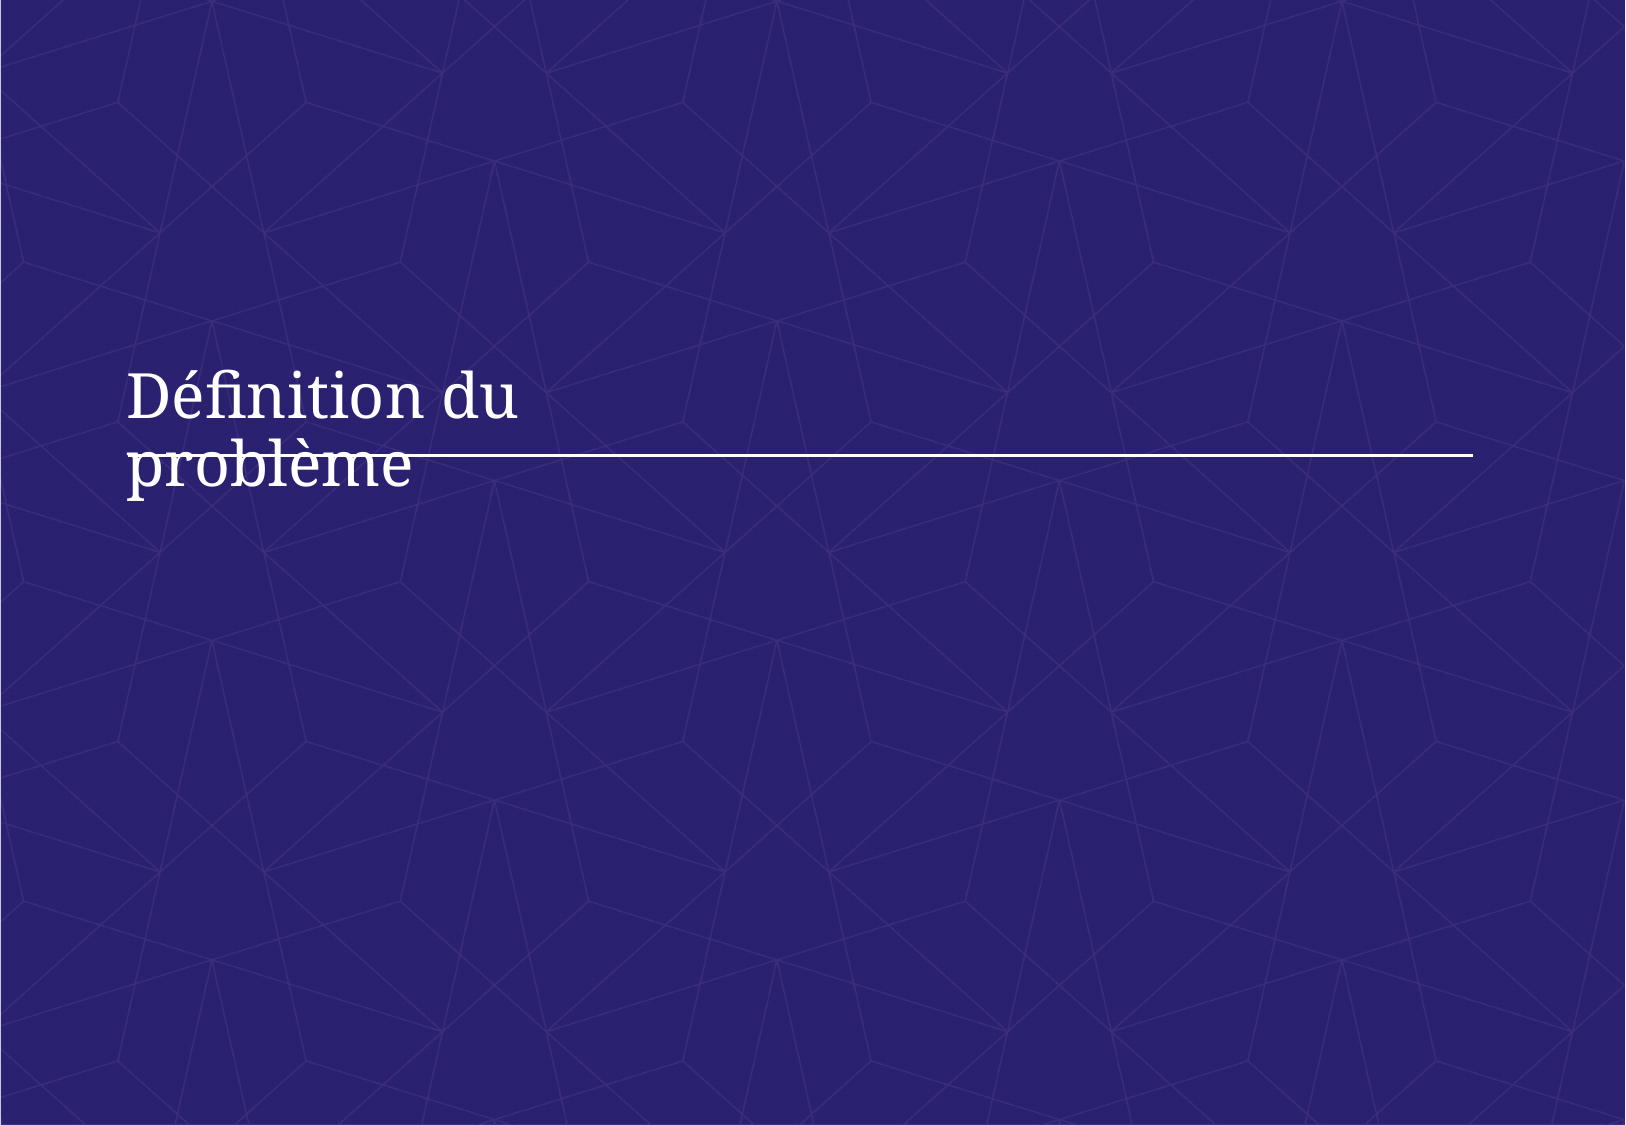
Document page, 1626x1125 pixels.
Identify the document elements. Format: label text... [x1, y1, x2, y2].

title Définition du problème [111, 357, 789, 440]
picture [0, 0, 1626, 1125]
